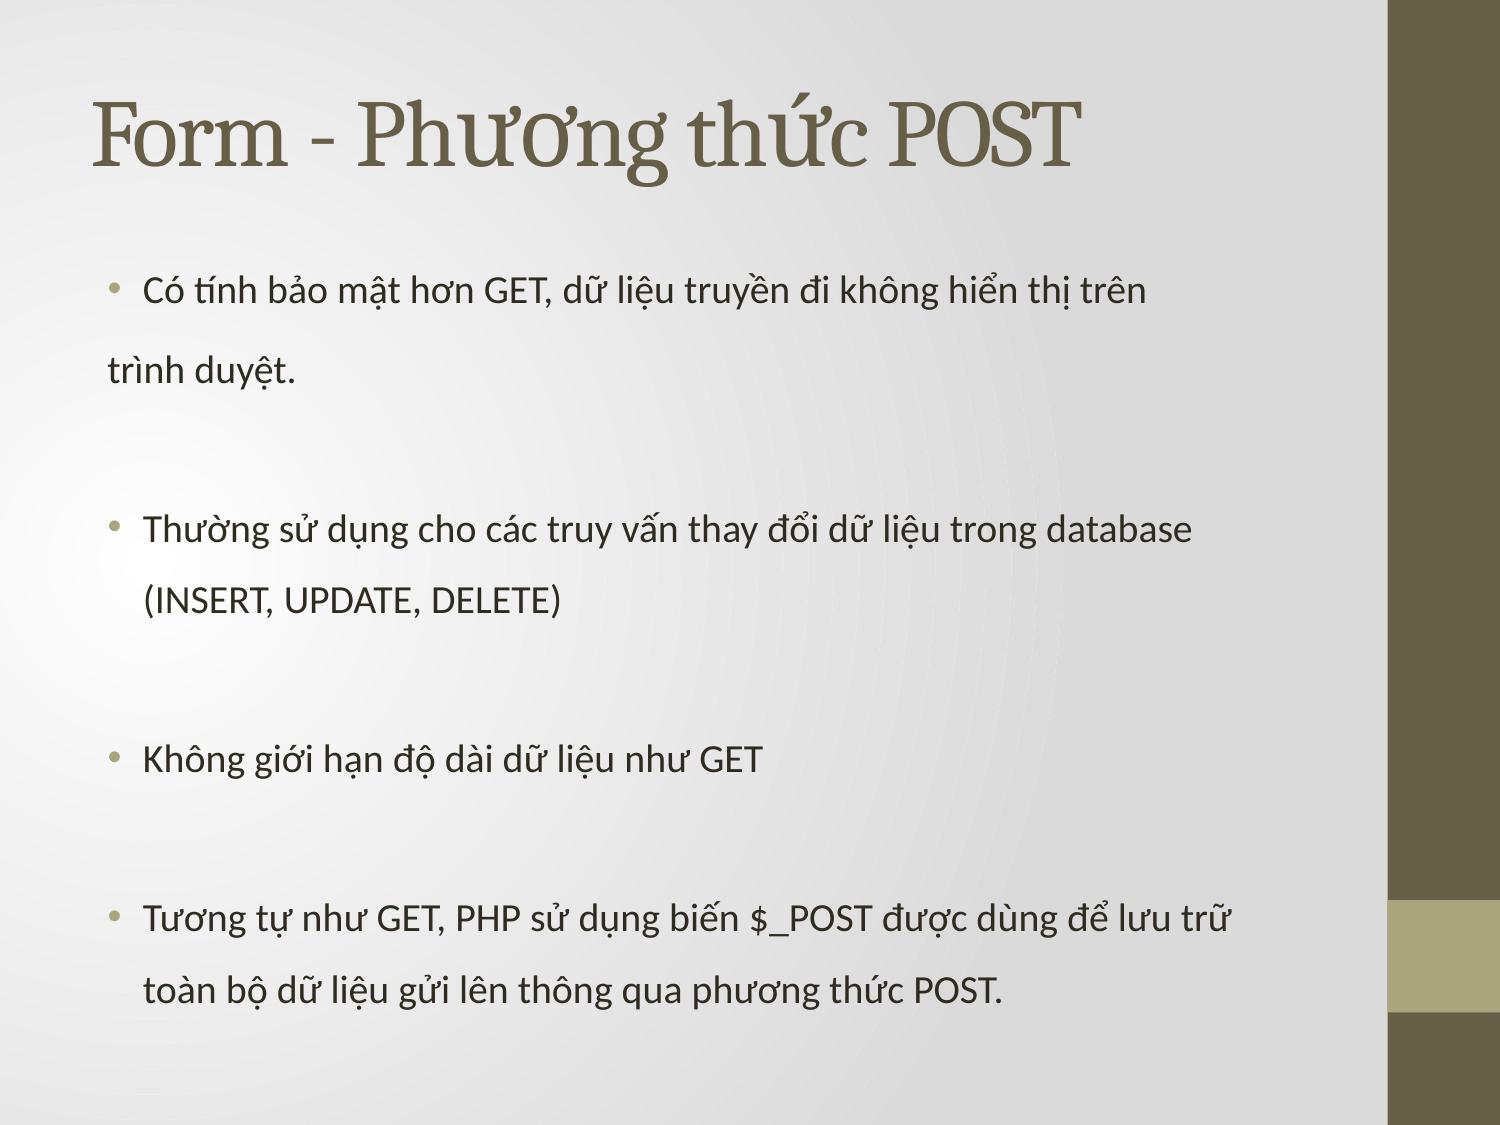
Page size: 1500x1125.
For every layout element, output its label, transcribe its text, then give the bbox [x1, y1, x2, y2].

title Form - Phương thức POST [75, 45, 1325, 232]
list Có tính bảo mật hơn GET, dữ liệu truyền đi không hiển thị trên trình duyệt. Thường sử dụng cho các truy vấn thay đổi dữ liệu trong database (INSERT, UPDATE, DELETE) Không giới hạn độ dài dữ liệu như GET Tương tự như GET, PHP sử dụng biến $_POST được dùng để lưu trữ toàn bộ dữ liệu gửi lên thông qua phương thức POST. [75, 232, 1325, 1025]
